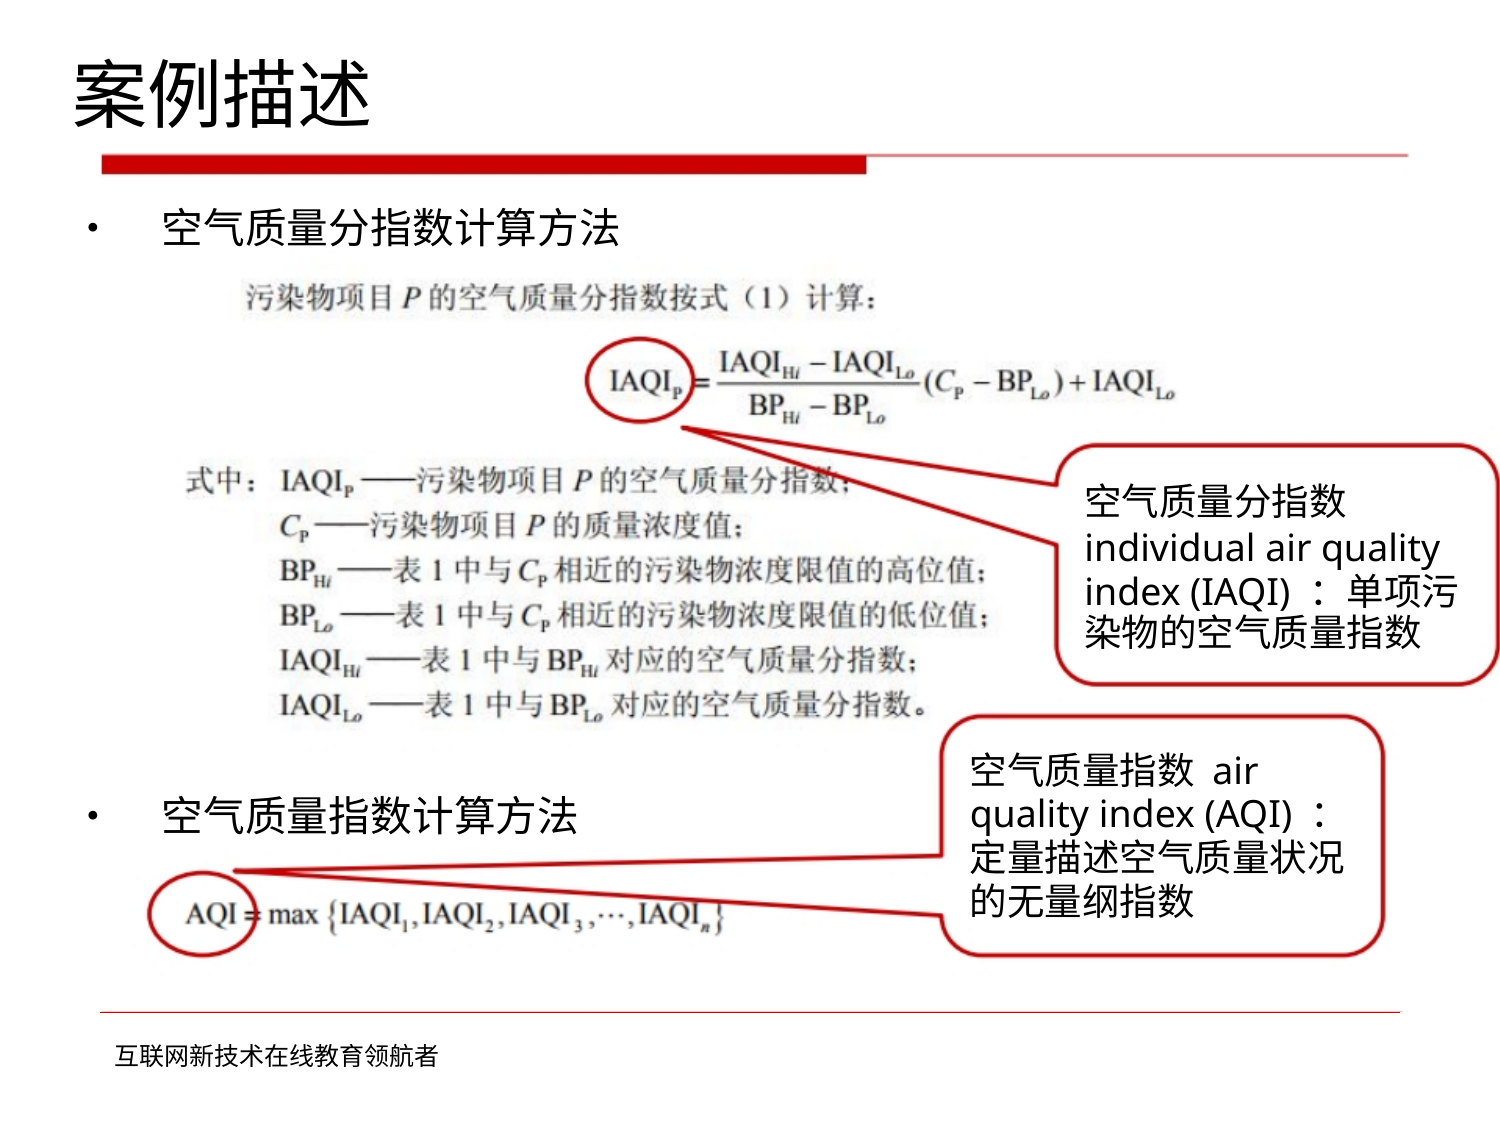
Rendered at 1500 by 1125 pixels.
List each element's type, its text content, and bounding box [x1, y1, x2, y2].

picture [2, 0, 1500, 1012]
text_box 互联网新技术在线教育领航者 [114, 1047, 440, 1079]
